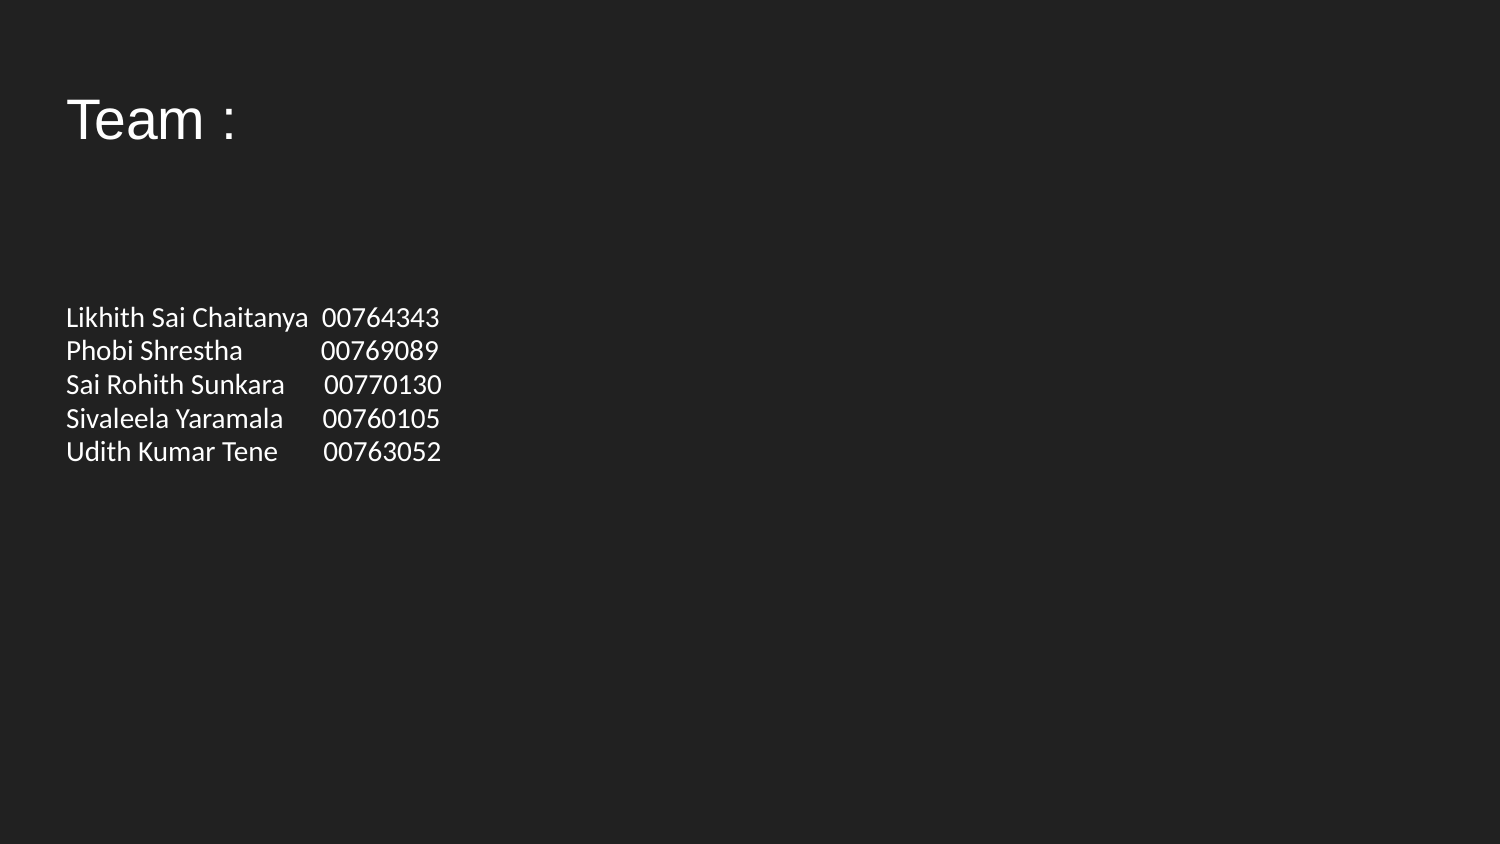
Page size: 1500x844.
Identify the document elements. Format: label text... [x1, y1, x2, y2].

title Team : [51, 72, 1449, 167]
list Likhith Sai Chaitanya 00764343 Phobi Shrestha 00769089 Sai Rohith Sunkara 00770130 Sivaleela Yaramala 00760105 Udith Kumar Tene 00763052 [51, 189, 1449, 750]
